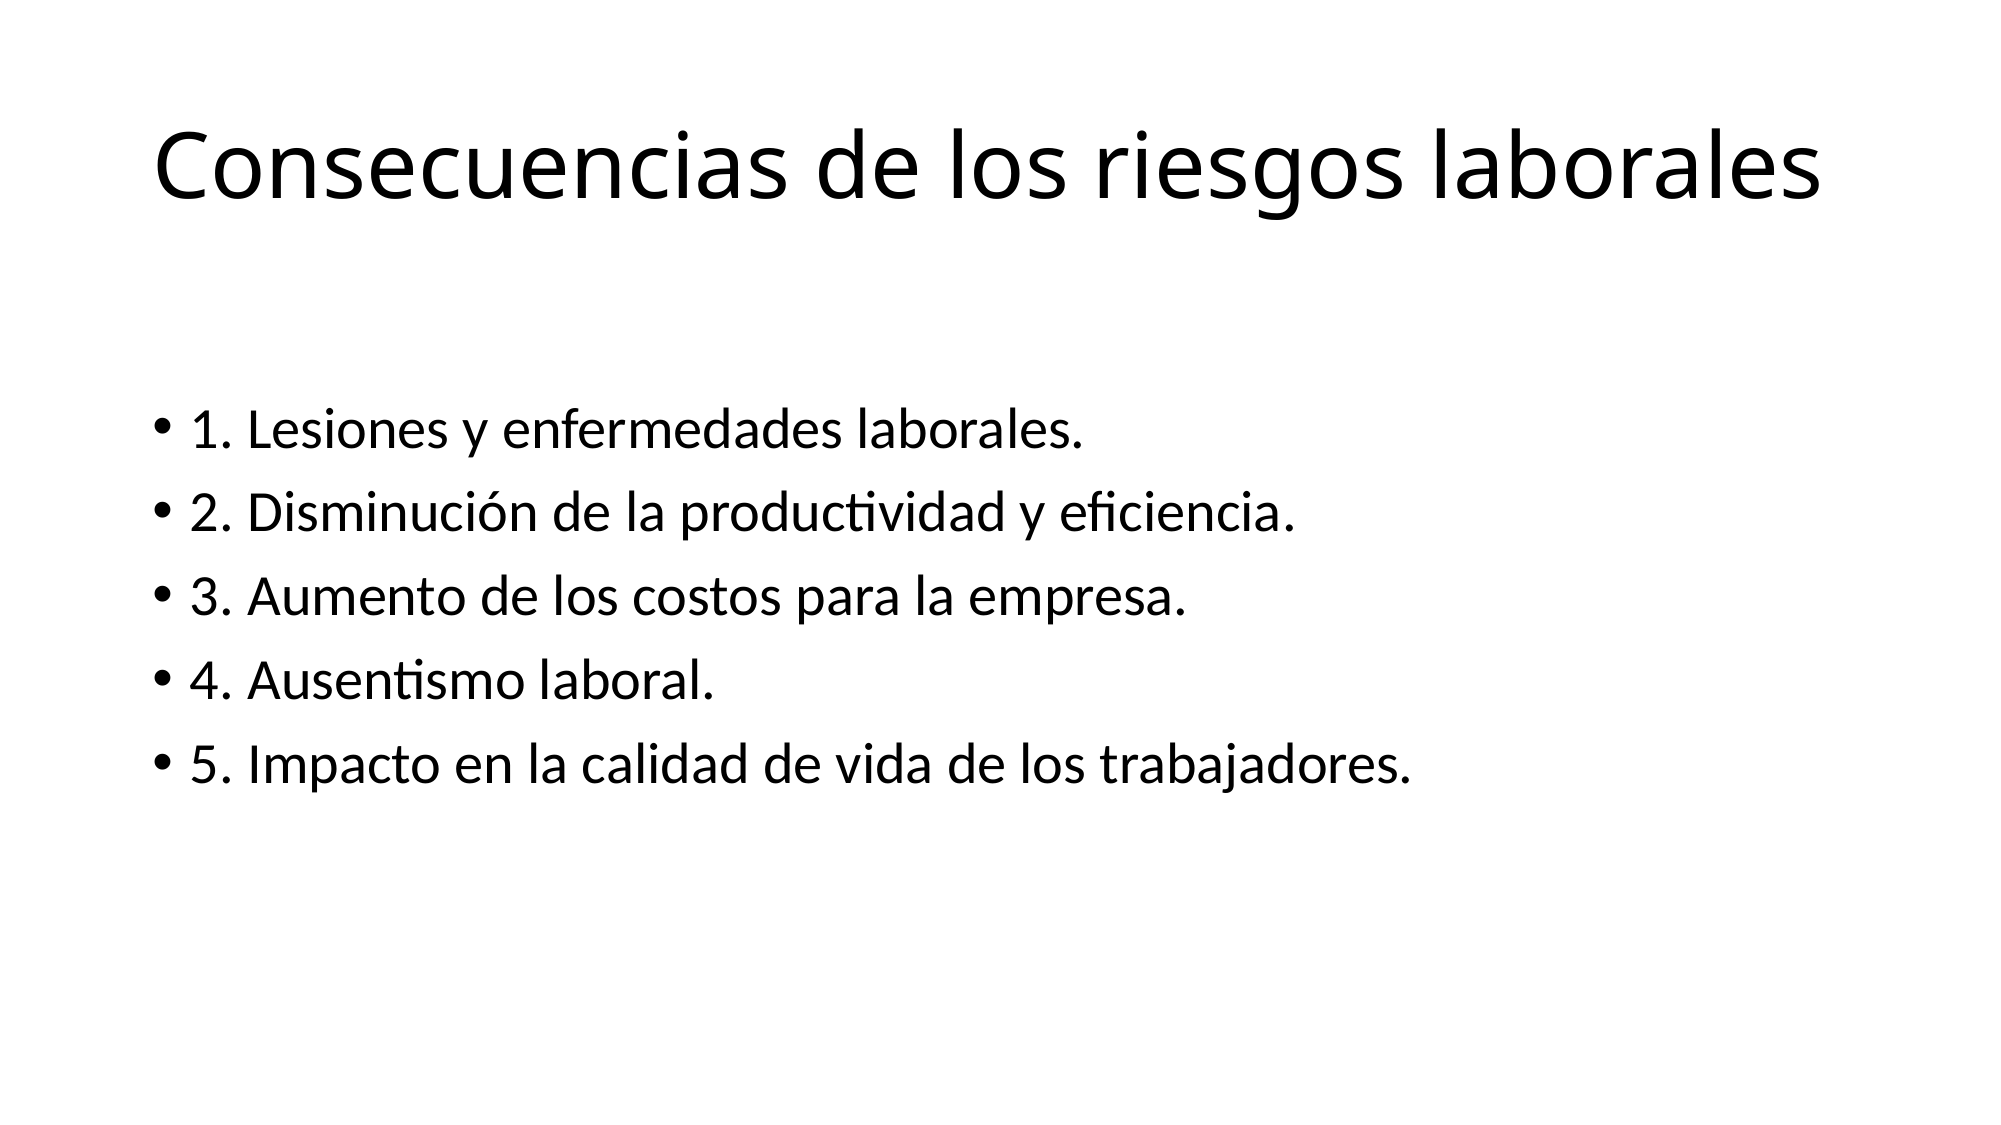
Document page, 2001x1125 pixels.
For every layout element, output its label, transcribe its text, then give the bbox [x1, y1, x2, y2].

title Consecuencias de los riesgos laborales [137, 59, 1863, 278]
list 1. Lesiones y enfermedades laborales. 2. Disminución de la productividad y eficiencia. 3. Aumento de los costos para la empresa. 4. Ausentismo laboral. 5. Impacto en la calidad de vida de los trabajadores. [137, 299, 1863, 1014]
